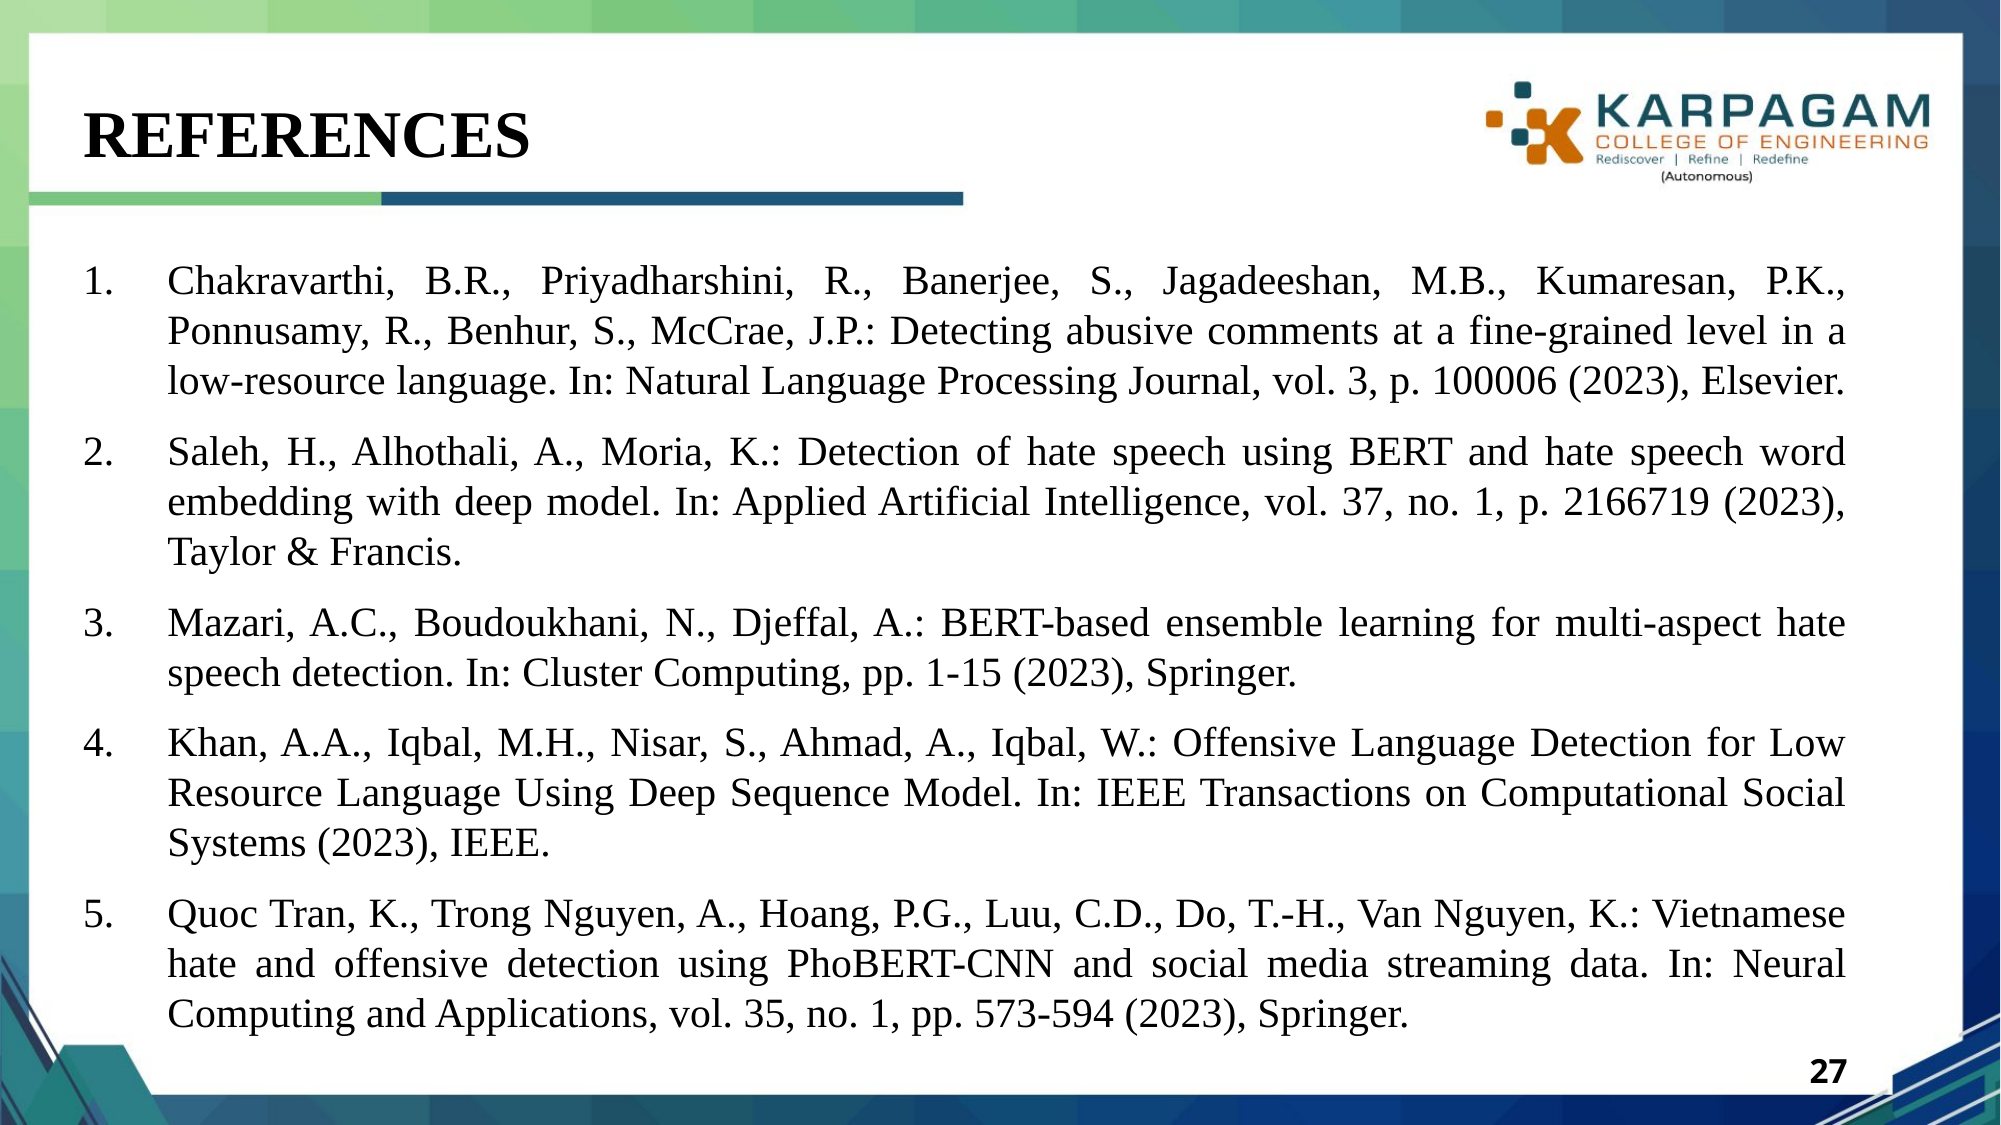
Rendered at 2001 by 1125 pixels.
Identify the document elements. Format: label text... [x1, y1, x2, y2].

slide_number 27 [1412, 1042, 1863, 1103]
list Chakravarthi, B.R., Priyadharshini, R., Banerjee, S., Jagadeeshan, M.B., Kumaresan, P.K., Ponnusamy, R., Benhur, S., McCrae, J.P.: Detecting abusive comments at a fine-grained level in a low-resource language. In: Natural Language Processing Journal, vol. 3, p. 100006 (2023), Elsevier. Saleh, H., Alhothali, A., Moria, K.: Detection of hate speech using BERT and hate speech word embedding with deep model. In: Applied Artificial Intelligence, vol. 37, no. 1, p. 2166719 (2023), Taylor & Francis. Mazari, A.C., Boudoukhani, N., Djeffal, A.: BERT-based ensemble learning for multi-aspect hate speech detection. In: Cluster Computing, pp. 1-15 (2023), Springer. Khan, A.A., Iqbal, M.H., Nisar, S., Ahmad, A., Iqbal, W.: Offensive Language Detection for Low Resource Language Using Deep Sequence Model. In: IEEE Transactions on Computational Social Systems (2023), IEEE. Quoc Tran, K., Trong Nguyen, A., Hoang, P.G., Luu, C.D., Do, T.-H., Van Nguyen, K.: Vietnamese hate and offensive detection using PhoBERT-CNN and social media streaming data. In: Neural Computing and Applications, vol. 35, no. 1, pp. 573-594 (2023), Springer. [68, 245, 1863, 1043]
picture [0, 0, 2001, 1125]
title REFERENCES [68, 27, 1794, 245]
